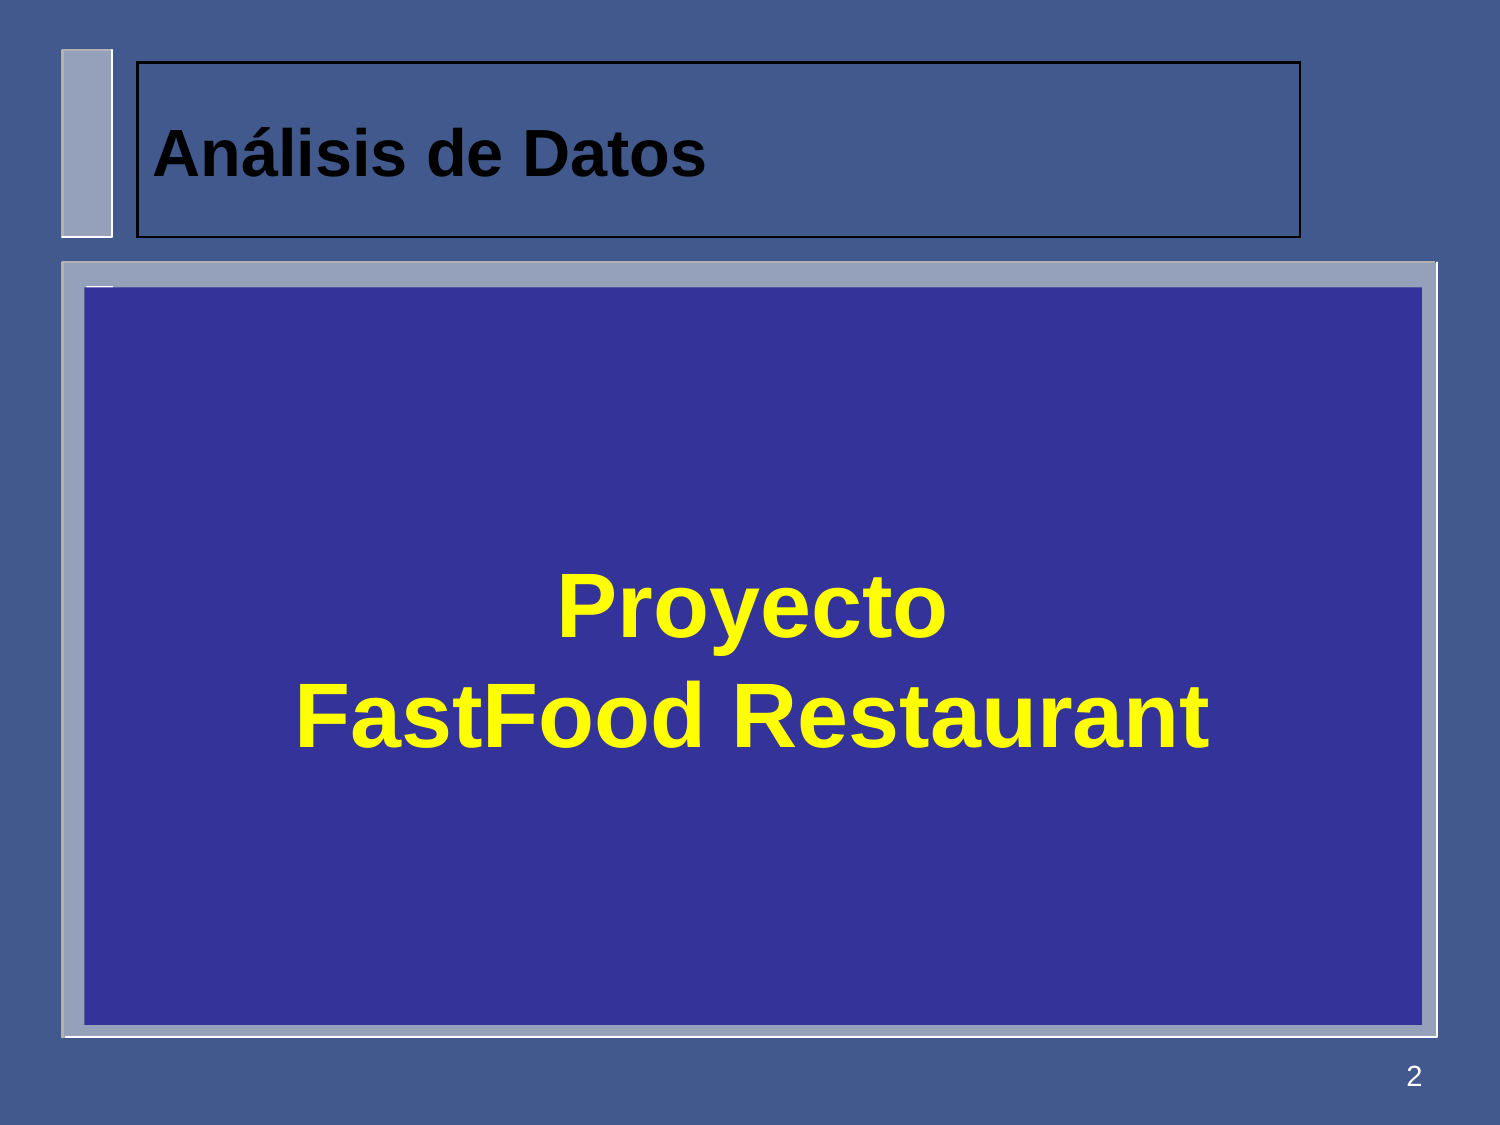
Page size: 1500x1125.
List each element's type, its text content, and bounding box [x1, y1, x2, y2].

slide_number 2 [1125, 1037, 1438, 1113]
title Análisis de Datos [137, 62, 1300, 238]
text_box Proyecto FastFood Restaurant [84, 287, 1422, 1025]
